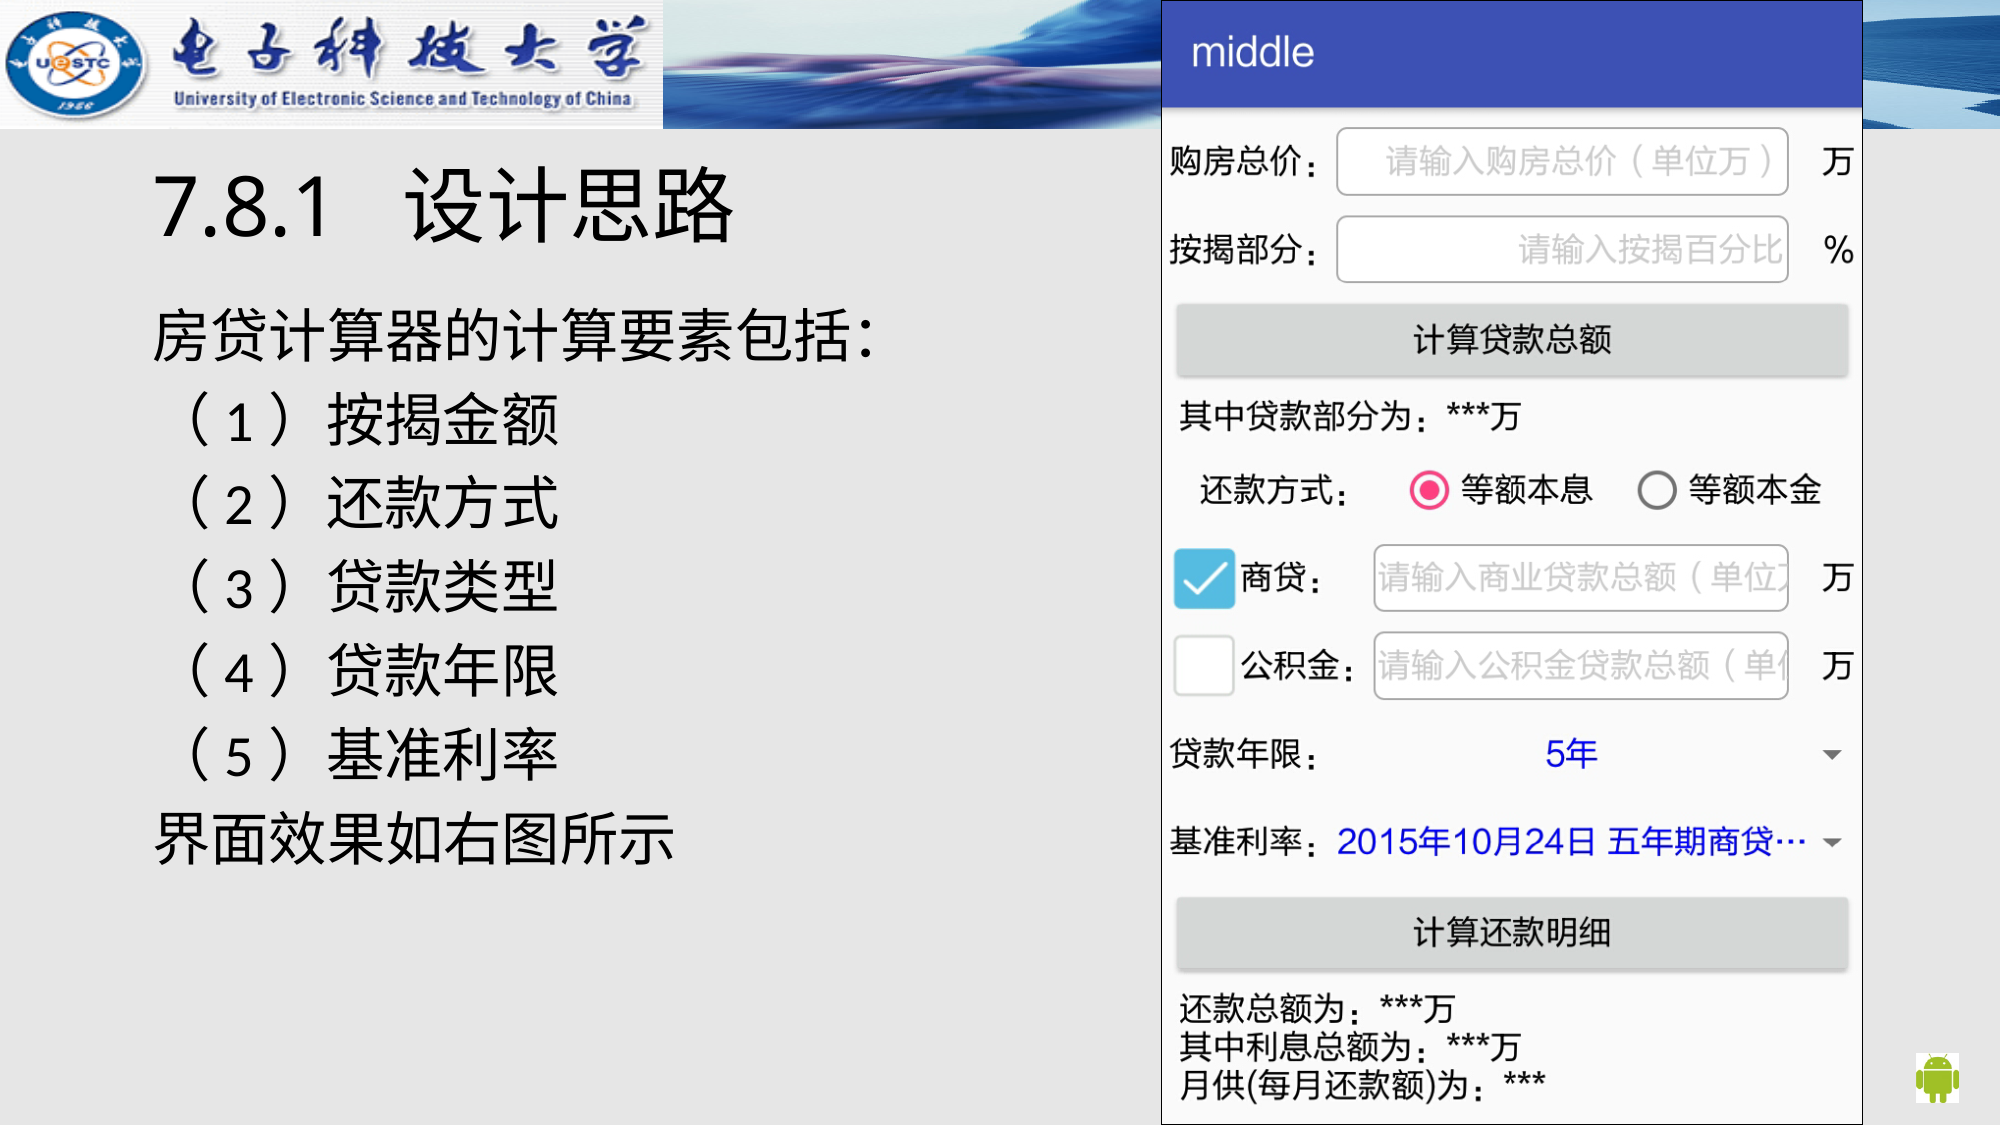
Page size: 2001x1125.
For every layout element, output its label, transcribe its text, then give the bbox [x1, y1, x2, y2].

picture [1916, 1053, 1959, 1103]
list 房贷计算器的计算要素包括： （1）按揭金额 （2）还款方式 （3）贷款类型 （4）贷款年限 （5）基准利率 界面效果如右图所示 [137, 299, 1161, 1014]
title 7.8.1 设计思路 [137, 100, 1161, 299]
picture [0, 0, 2000, 1125]
